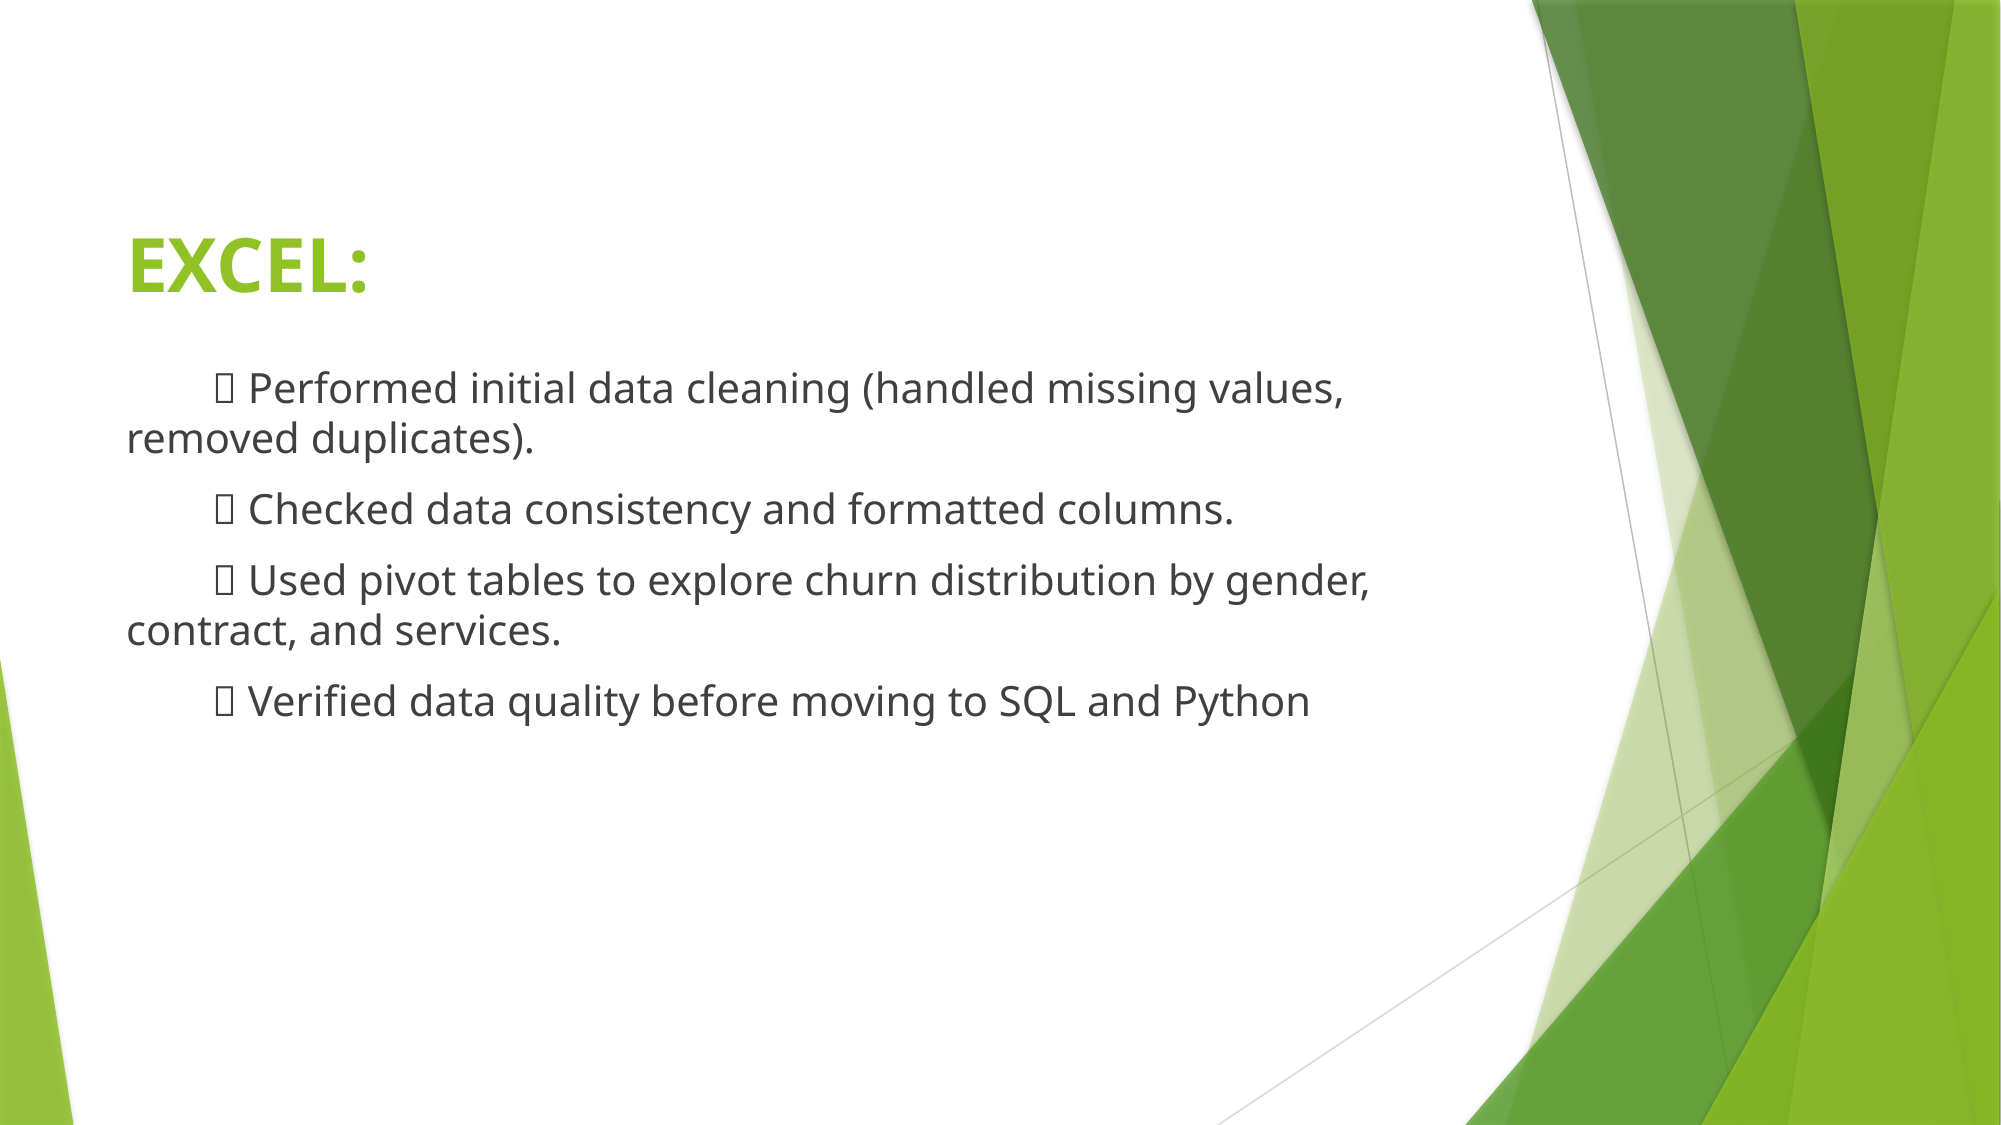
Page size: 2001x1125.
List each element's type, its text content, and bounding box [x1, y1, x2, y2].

list 🔹 Performed initial data cleaning (handled missing values, removed duplicates). 🔹 Checked data consistency and formatted columns. 🔹 Used pivot tables to explore churn distribution by gender, contract, and services. 🔹 Verified data quality before moving to SQL and Python [111, 354, 1522, 992]
title EXCEL: [111, 209, 1522, 317]
